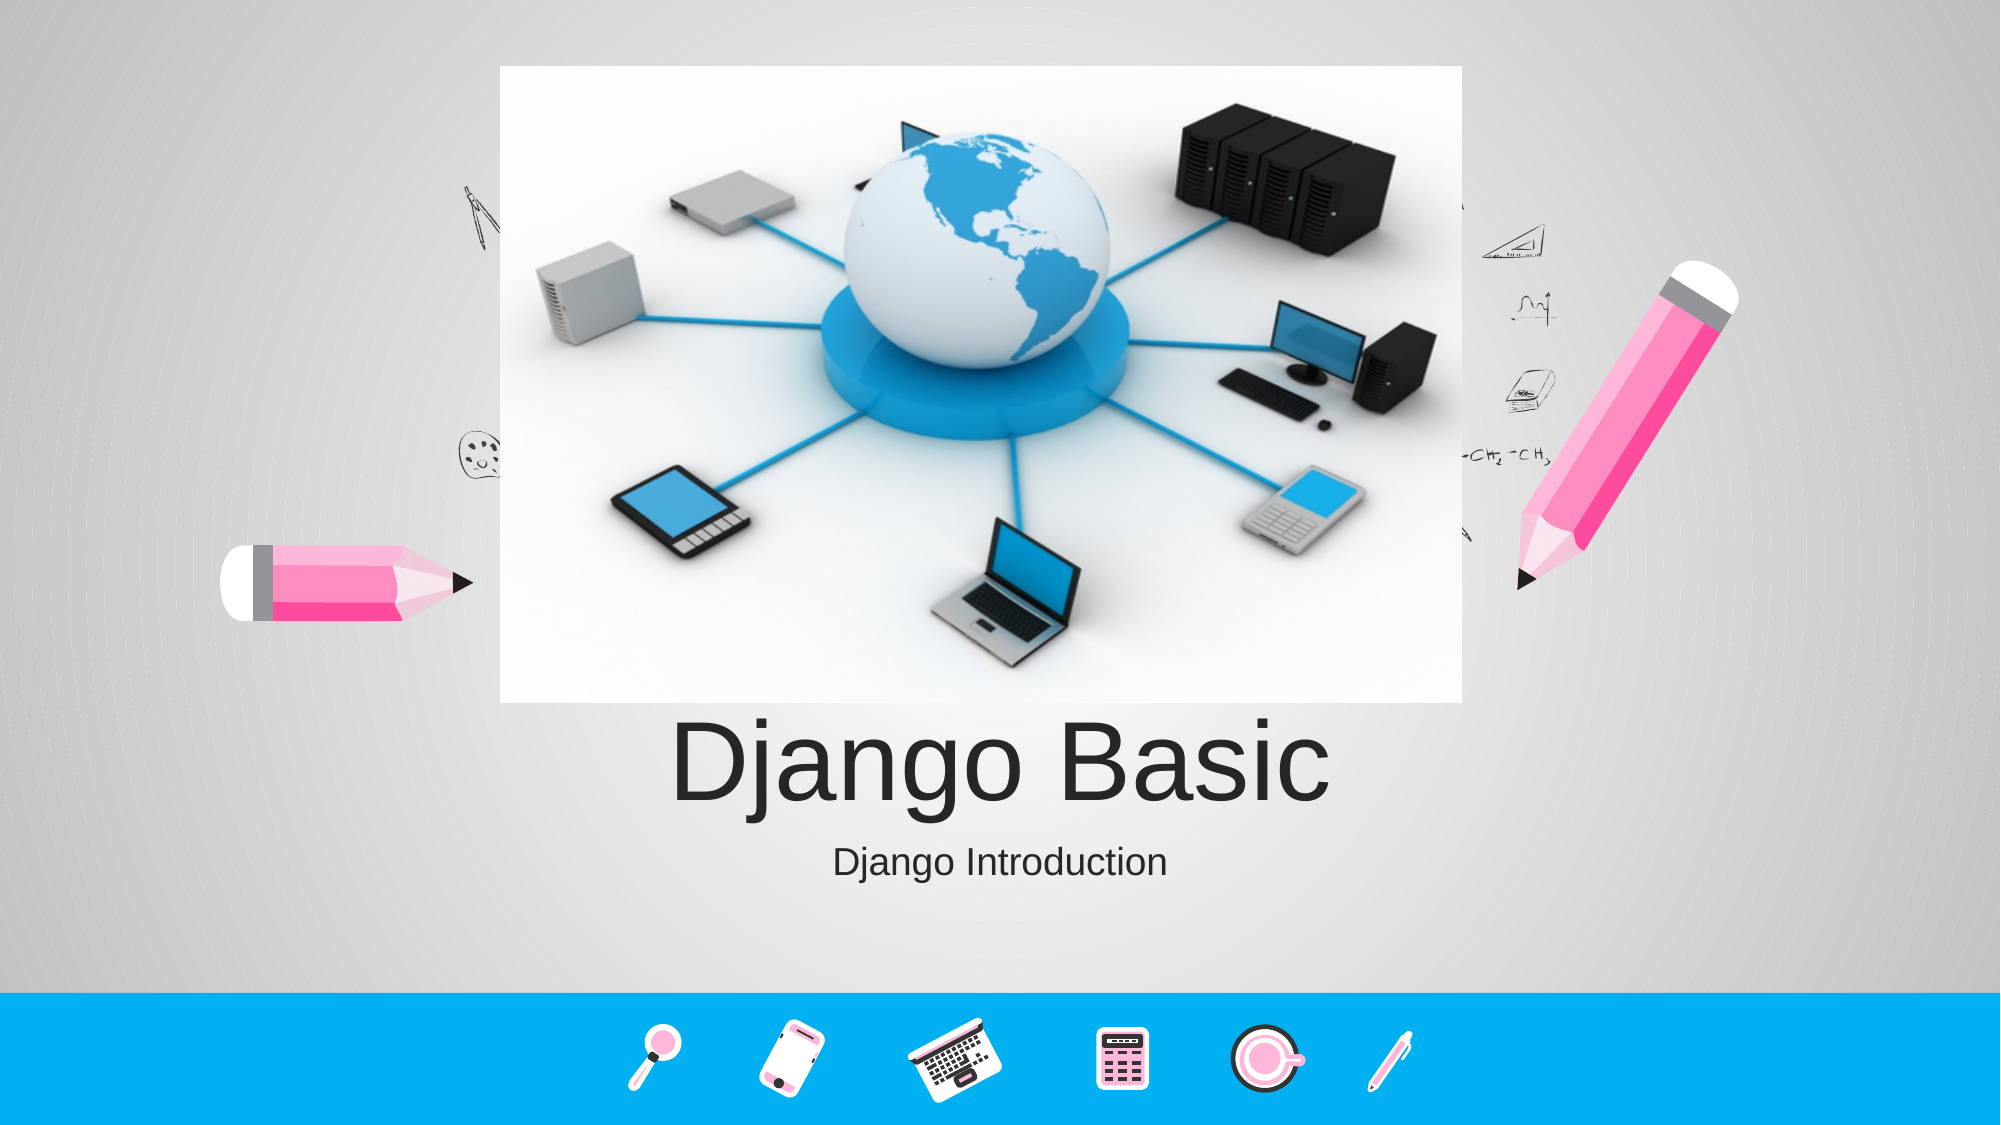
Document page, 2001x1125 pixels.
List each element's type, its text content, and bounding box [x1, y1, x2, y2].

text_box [458, 429, 499, 479]
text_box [1505, 368, 1556, 413]
text_box Django Basic [0, 680, 2000, 829]
picture [499, 66, 1462, 703]
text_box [1509, 289, 1559, 328]
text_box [634, 1021, 1400, 1100]
text_box Django Introduction [0, 829, 2000, 891]
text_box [1462, 439, 1551, 466]
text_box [1480, 222, 1546, 260]
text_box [308, 455, 386, 712]
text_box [1579, 238, 1655, 620]
text_box [0, 992, 2000, 1125]
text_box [1462, 161, 1473, 215]
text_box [466, 182, 494, 250]
